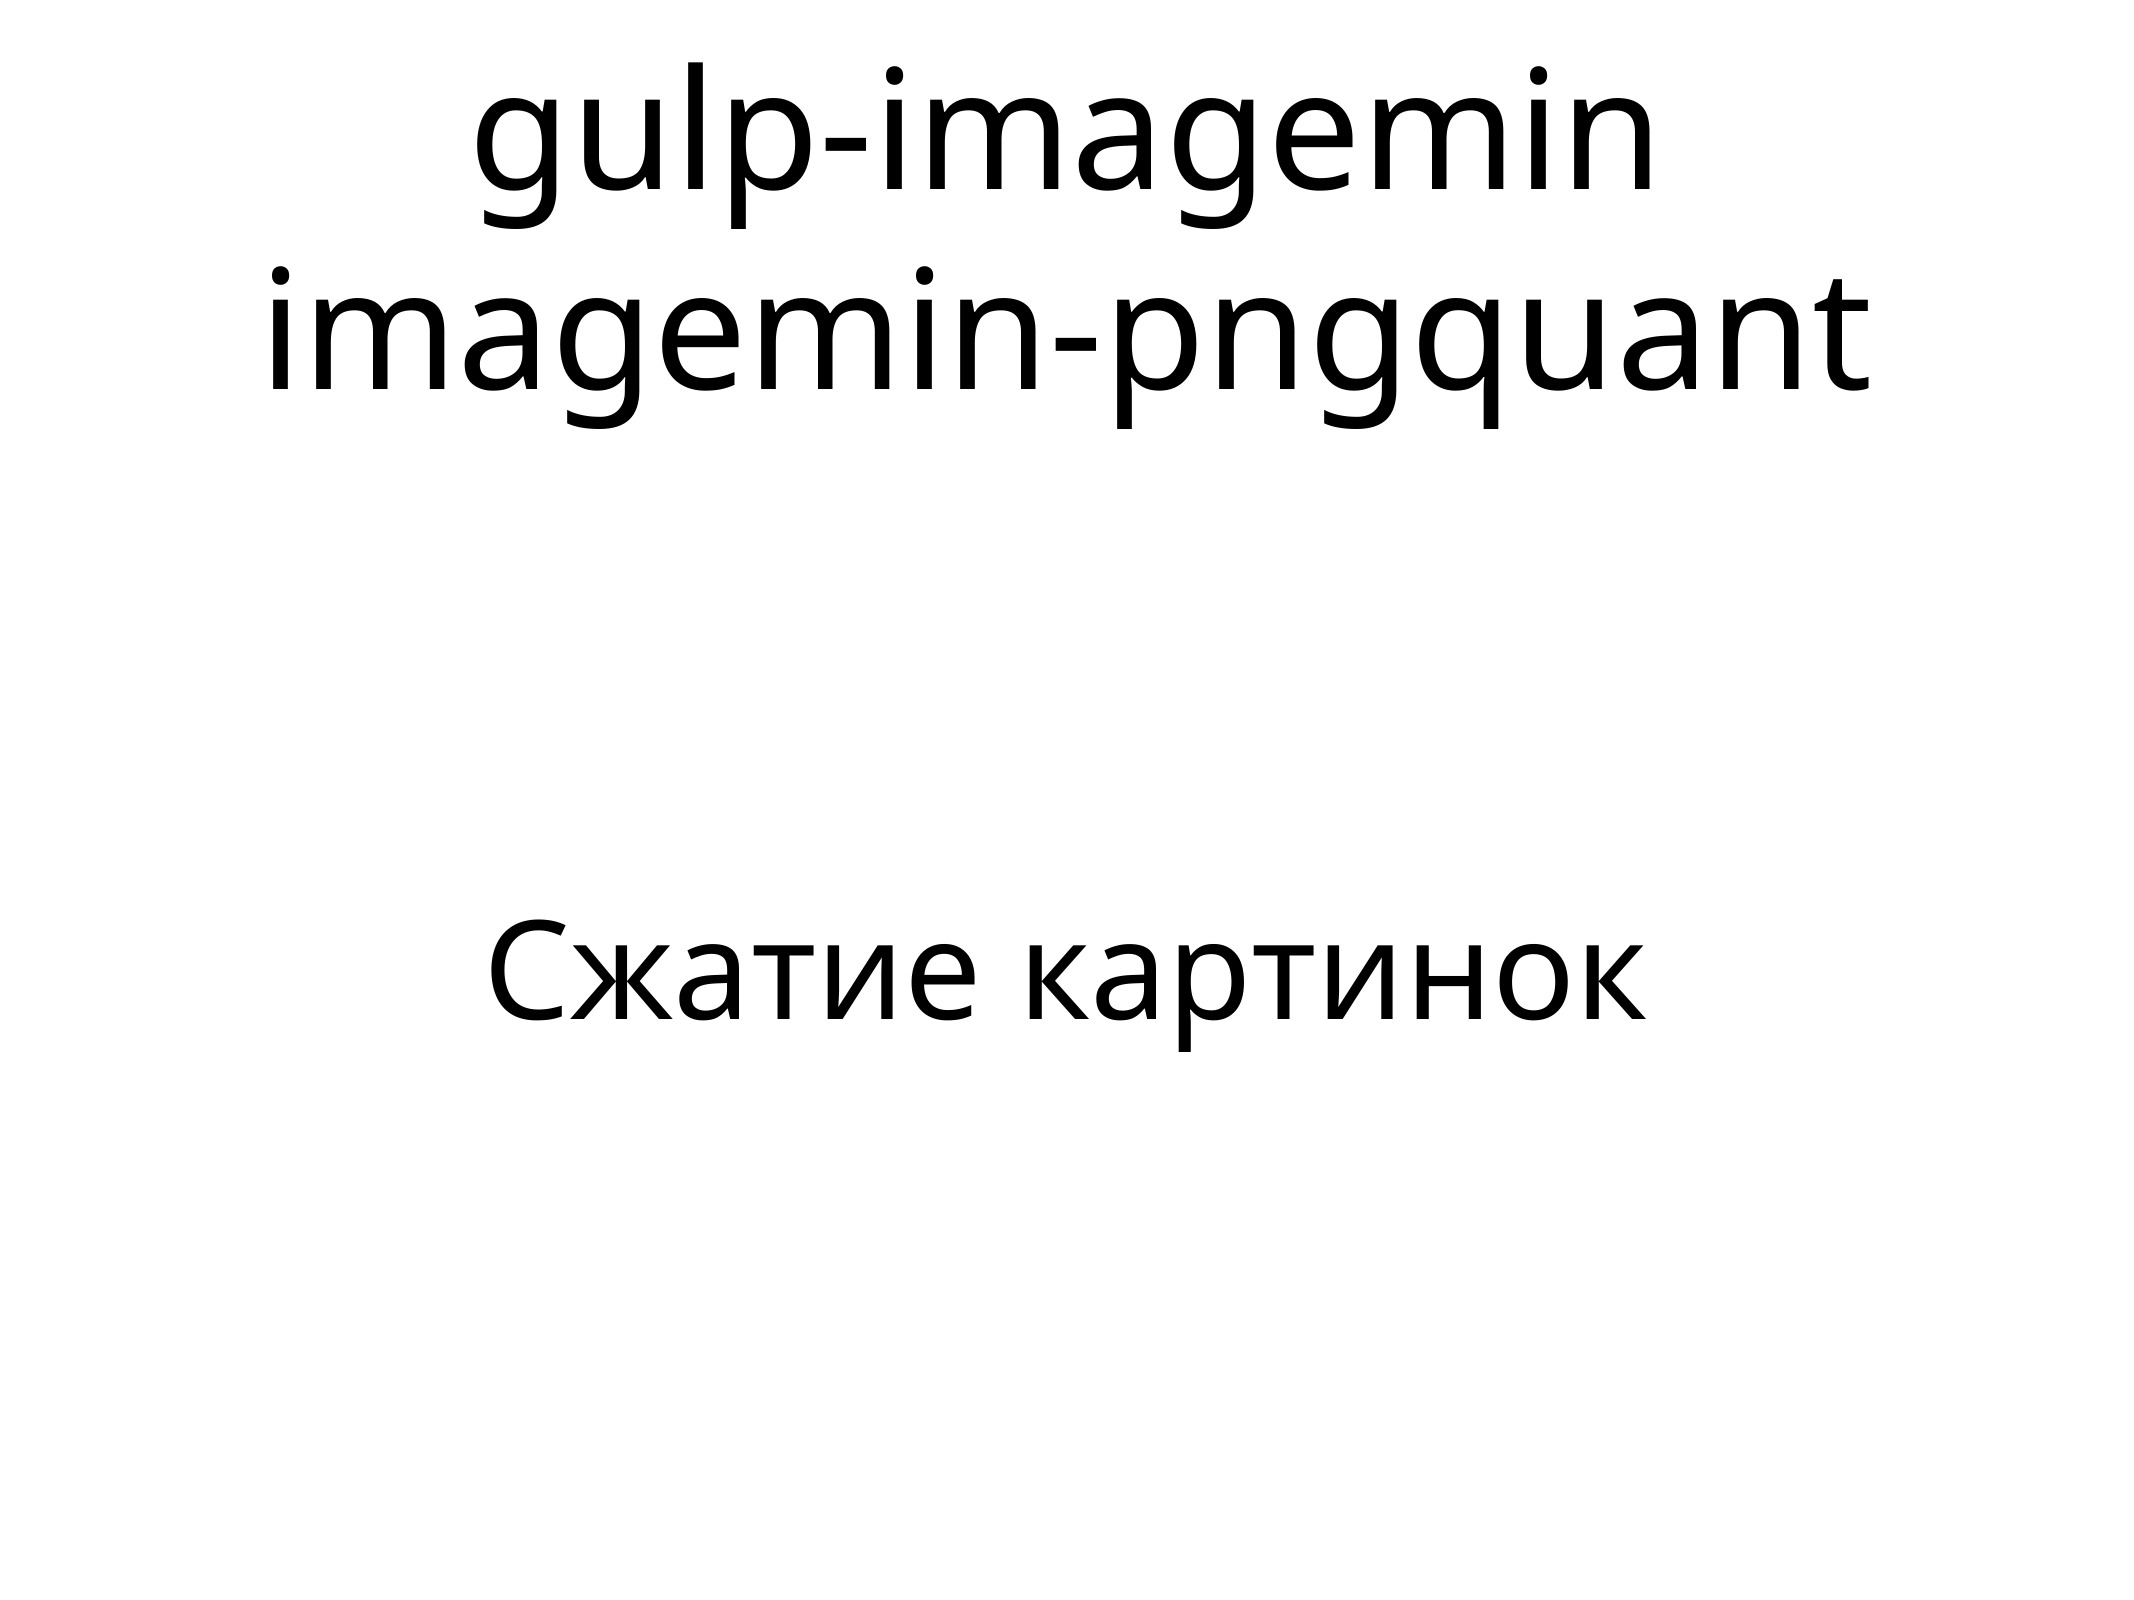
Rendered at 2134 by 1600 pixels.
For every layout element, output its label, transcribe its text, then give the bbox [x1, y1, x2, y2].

text_box Сжатие картинок [475, 873, 1658, 1056]
title gulp-imagemin imagemin-pngquant [207, 0, 1926, 495]
